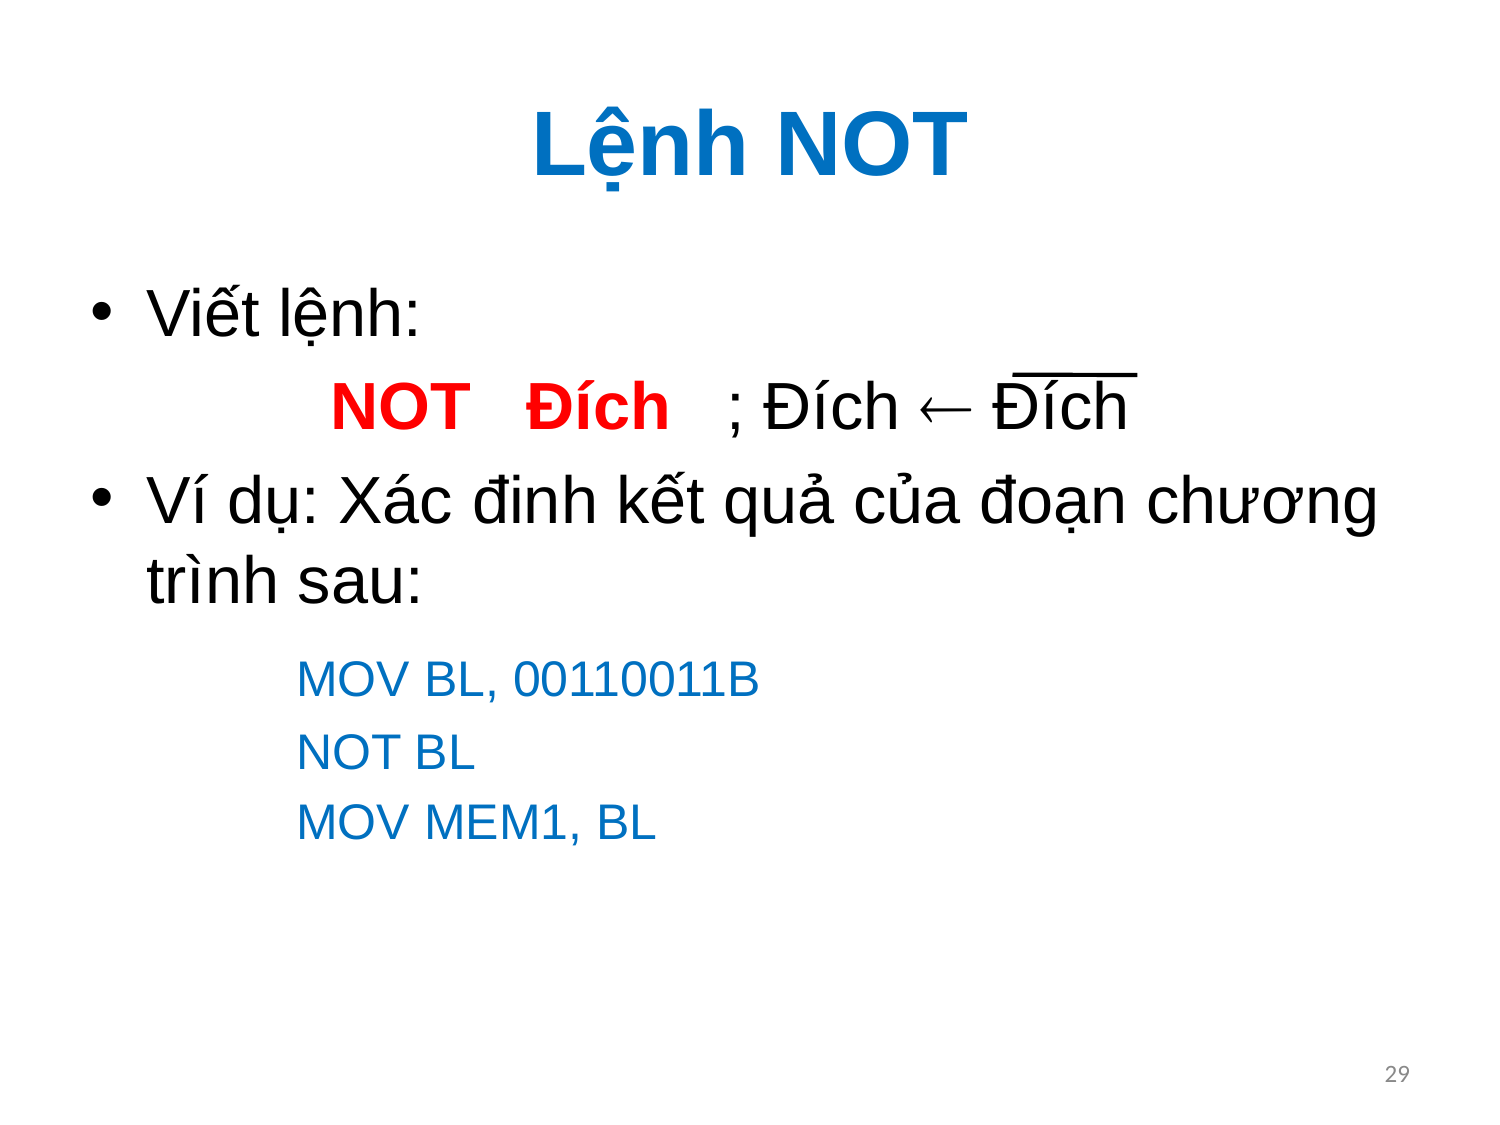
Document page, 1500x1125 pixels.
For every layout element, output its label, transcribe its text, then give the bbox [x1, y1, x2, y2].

list Viết lệnh: NOT Đích ; Đích  Đích Ví dụ: Xác đinh kết quả của đoạn chương trình sau: MOV BL, 00110011B NOT BL MOV MEM1, BL [75, 262, 1425, 1005]
title Lệnh NOT [75, 45, 1425, 233]
slide_number 29 [1074, 1042, 1425, 1103]
